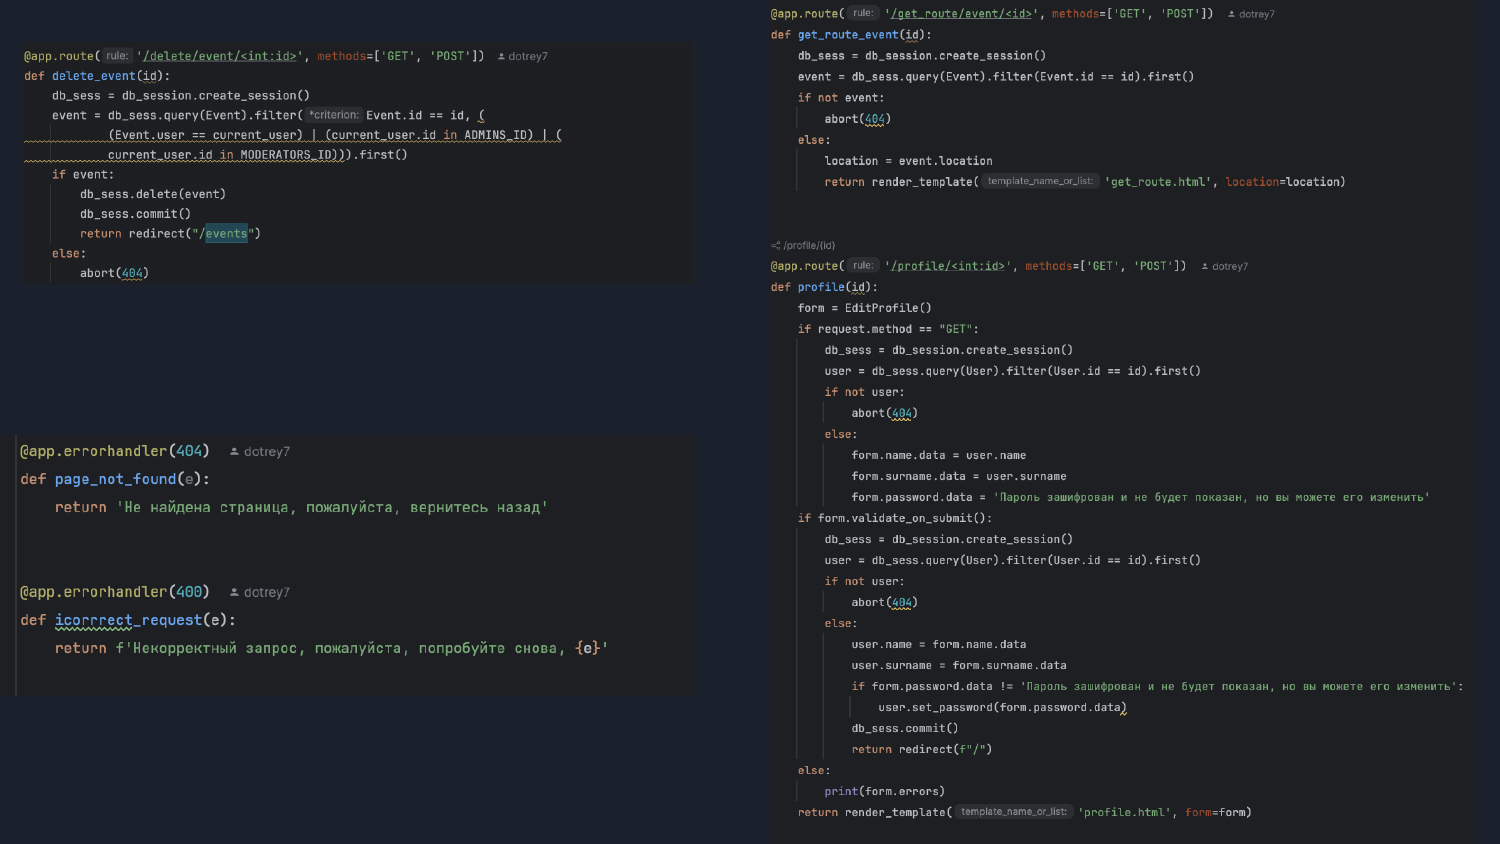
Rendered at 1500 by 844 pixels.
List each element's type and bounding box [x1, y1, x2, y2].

picture [22, 42, 693, 285]
picture [769, 0, 1473, 844]
picture [0, 434, 693, 696]
